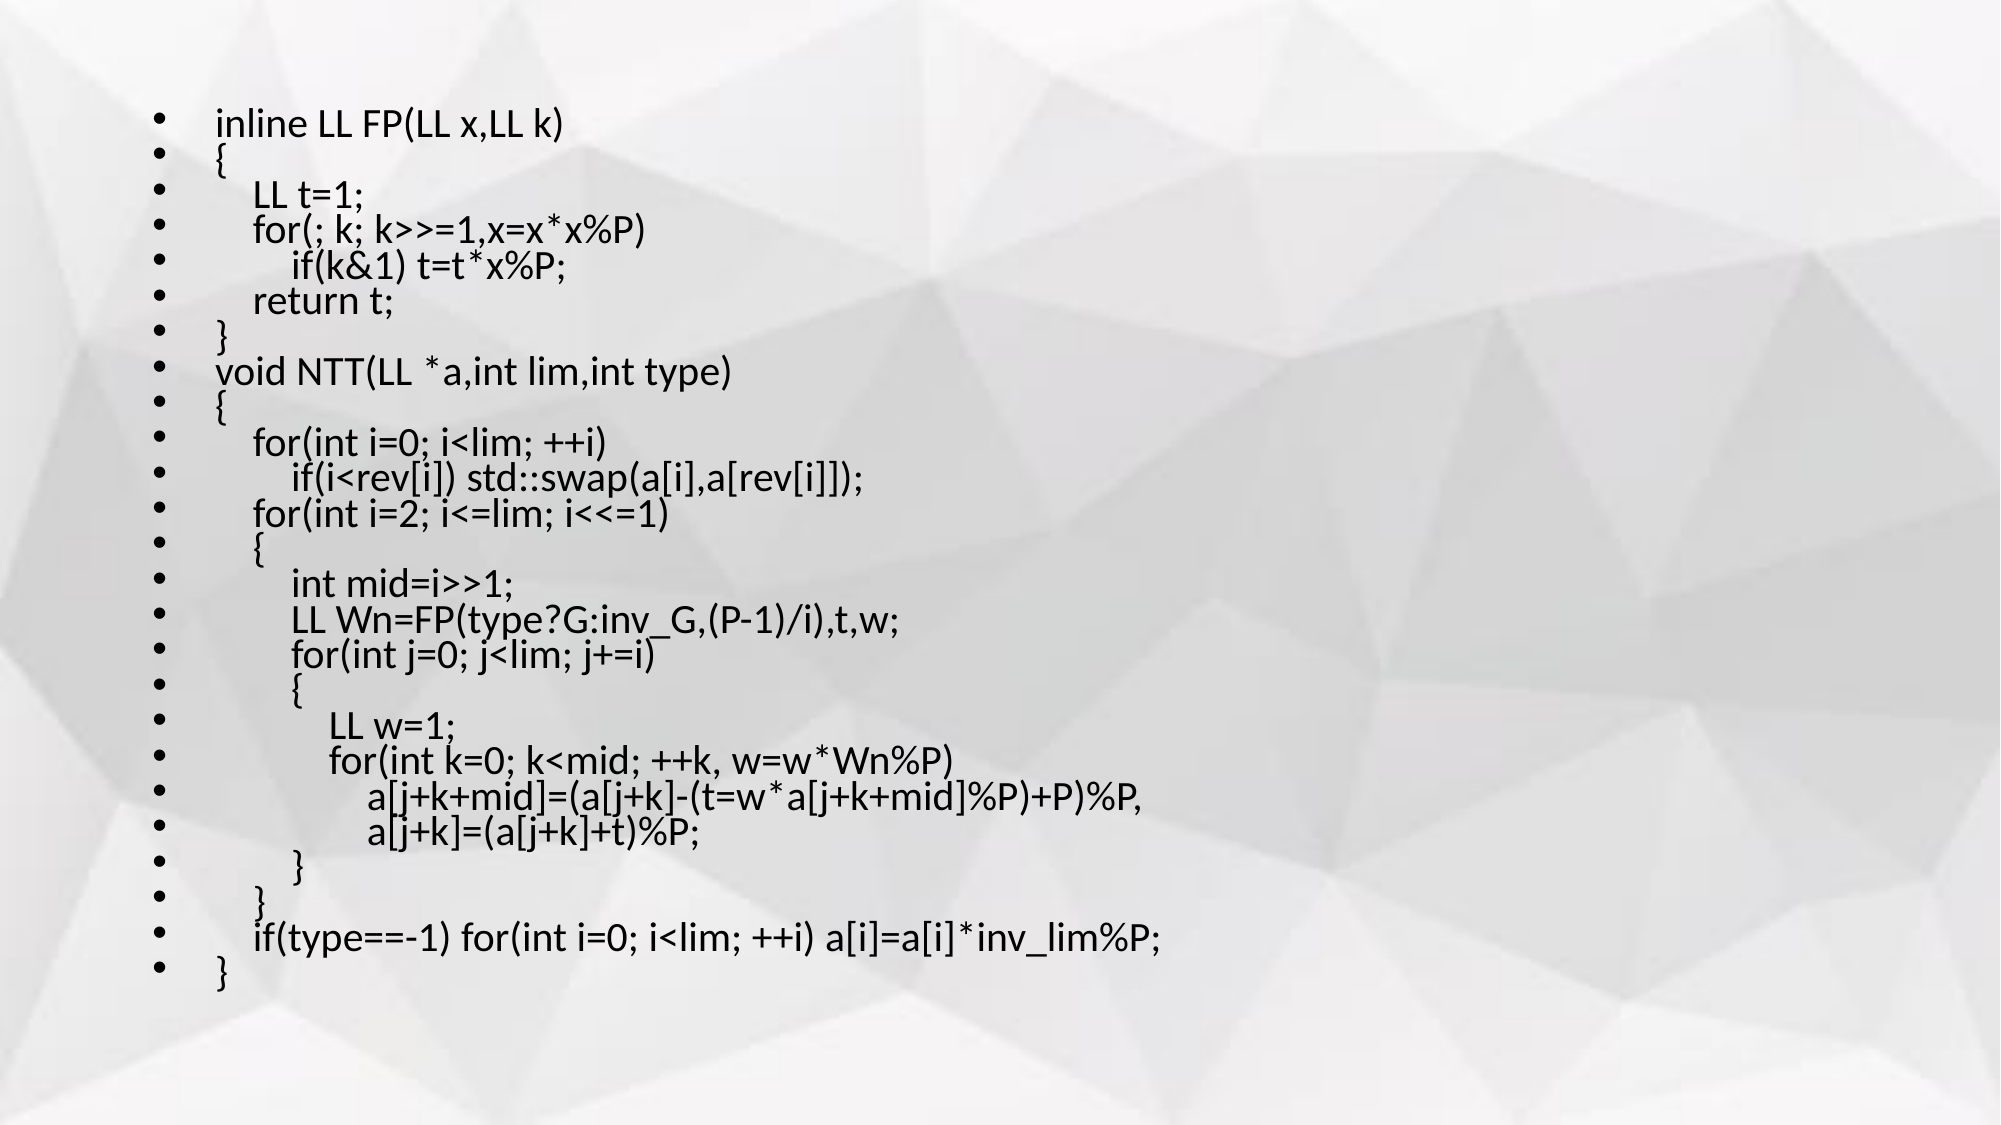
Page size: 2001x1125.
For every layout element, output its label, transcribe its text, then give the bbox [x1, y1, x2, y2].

list inline LL FP(LL x,LL k) { LL t=1; for(; k; k>>=1,x=x*x%P) if(k&1) t=t*x%P; return t; } void NTT(LL *a,int lim,int type) { for(int i=0; i<lim; ++i) if(i<rev[i]) std::swap(a[i],a[rev[i]]); for(int i=2; i<=lim; i<<=1) { int mid=i>>1; LL Wn=FP(type?G:inv_G,(P-1)/i),t,w; for(int j=0; j<lim; j+=i) { LL w=1; for(int k=0; k<mid; ++k, w=w*Wn%P) a[j+k+mid]=(a[j+k]-(t=w*a[j+k+mid]%P)+P)%P, a[j+k]=(a[j+k]+t)%P; } } if(type==-1) for(int i=0; i<lim; ++i) a[i]=a[i]*inv_lim%P; } [137, 110, 1863, 1014]
picture [0, 0, 2001, 1125]
